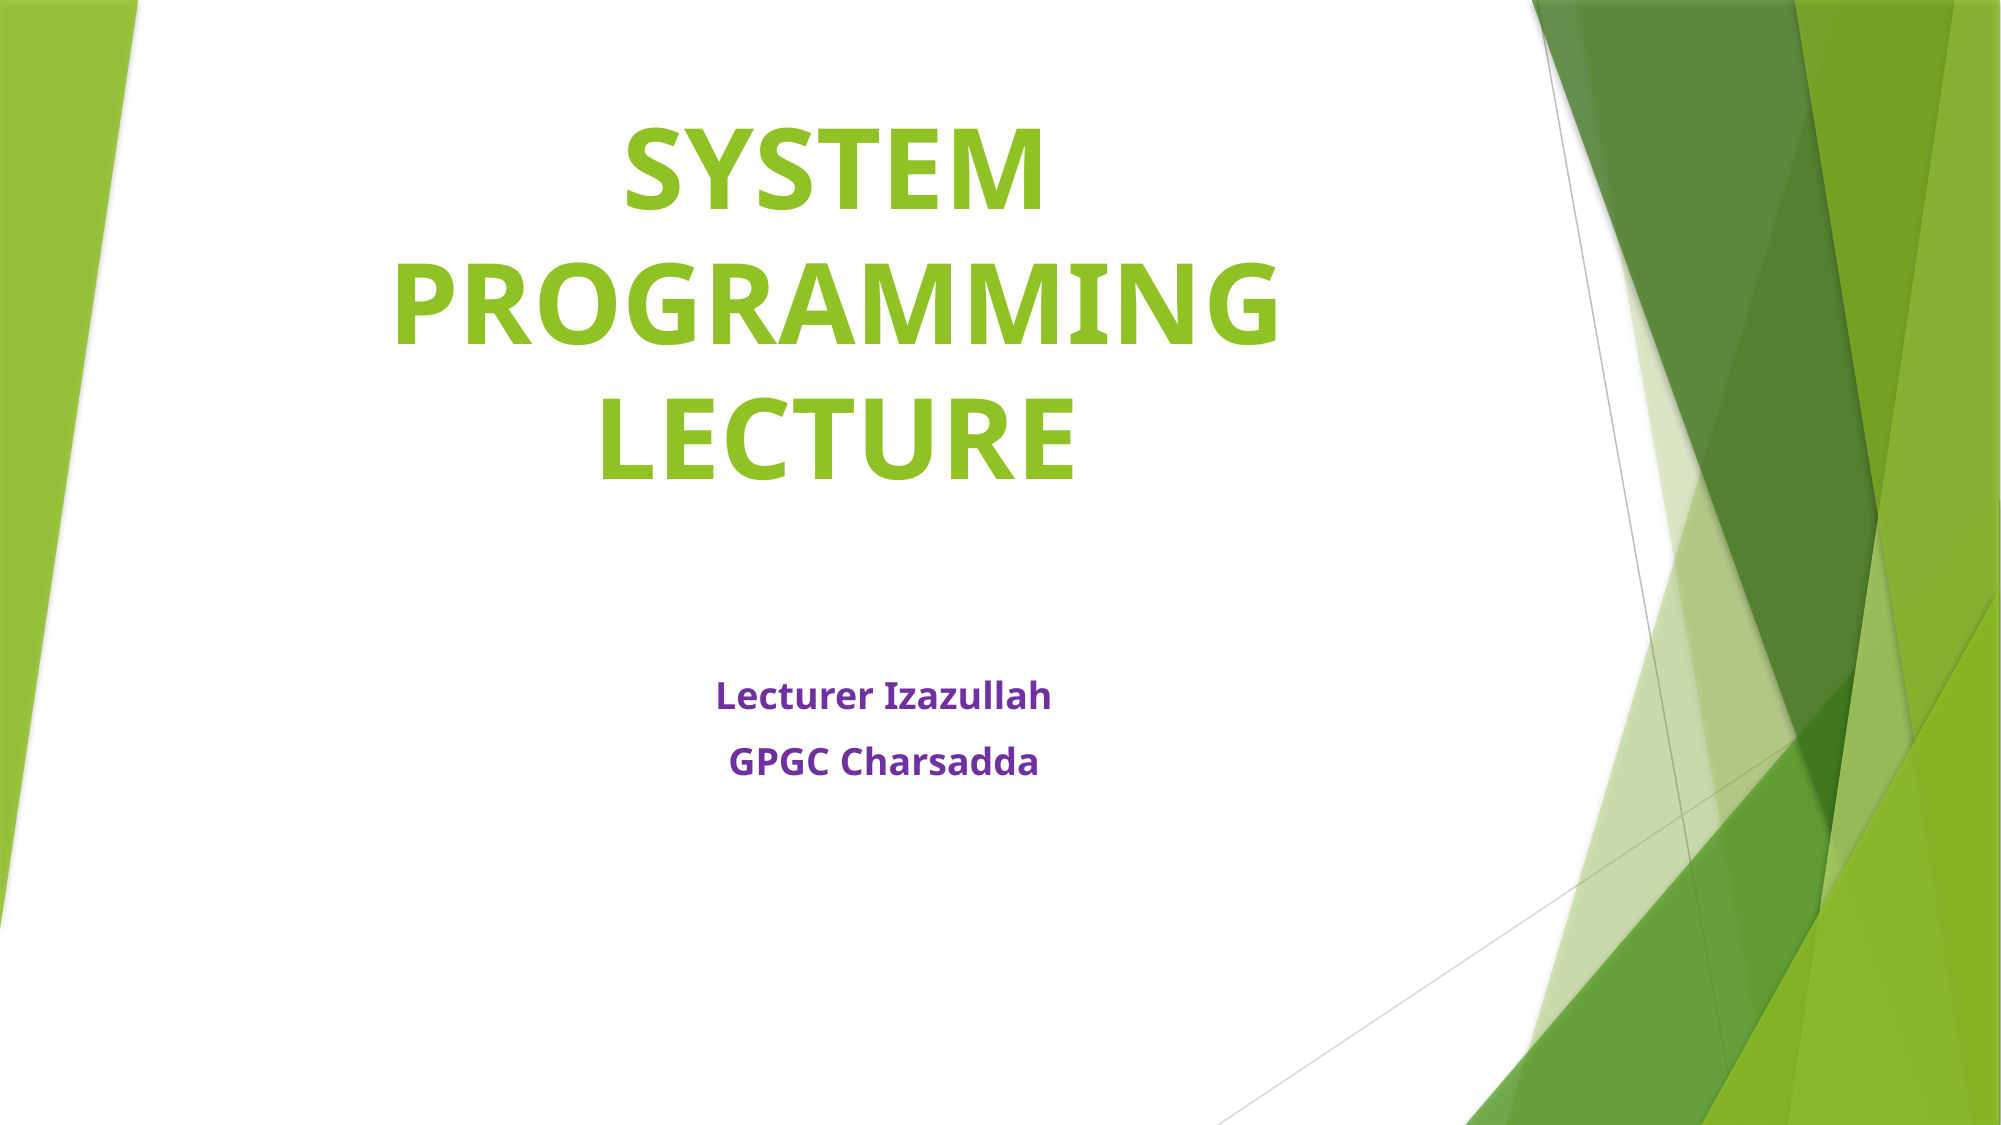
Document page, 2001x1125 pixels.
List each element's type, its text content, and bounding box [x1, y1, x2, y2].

subtitle Lecturer Izazullah GPGC Charsadda [247, 664, 1522, 845]
title SYSTEM PROGRAMMING LECTURE [199, 239, 1474, 510]
